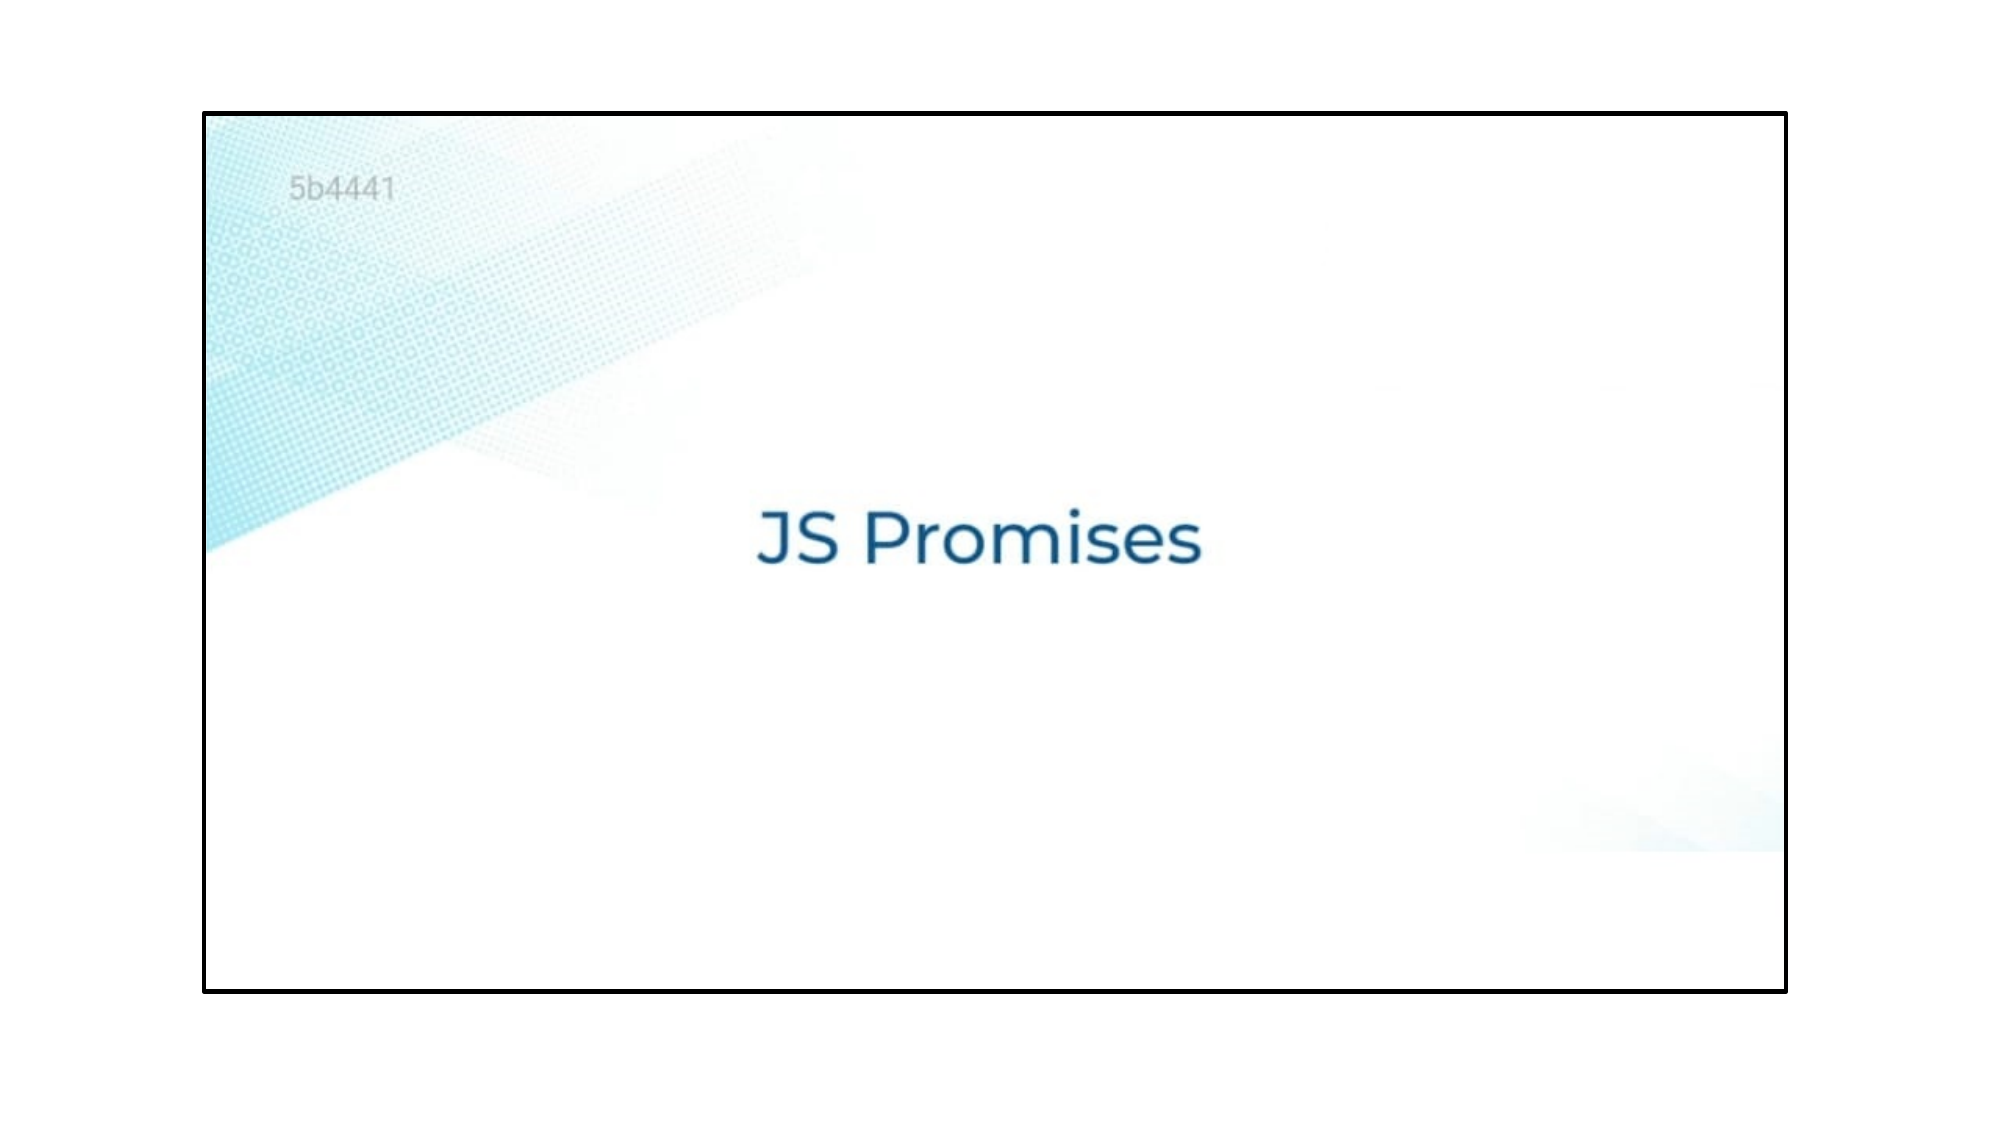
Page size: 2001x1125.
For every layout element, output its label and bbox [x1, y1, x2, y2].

picture [206, 115, 1784, 989]
